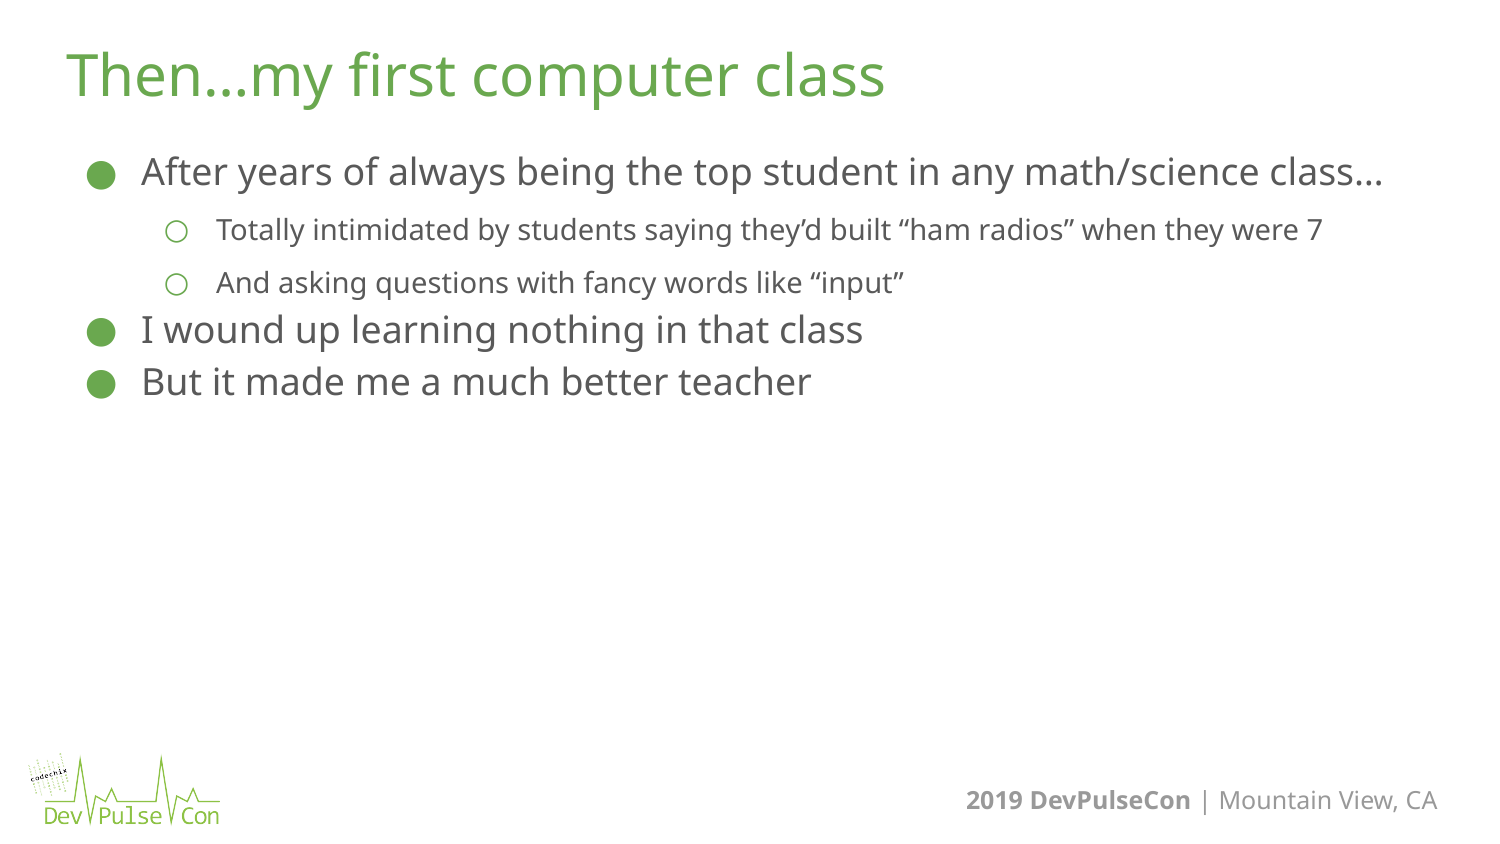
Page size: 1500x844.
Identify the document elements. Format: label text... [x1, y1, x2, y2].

list After years of always being the top student in any math/science class… Totally intimidated by students saying they’d built “ham radios” when they were 7 And asking questions with fancy words like “input” I wound up learning nothing in that class But it made me a much better teacher [51, 126, 1449, 687]
picture [28, 753, 220, 827]
title Then…my first computer class [51, 23, 1449, 117]
